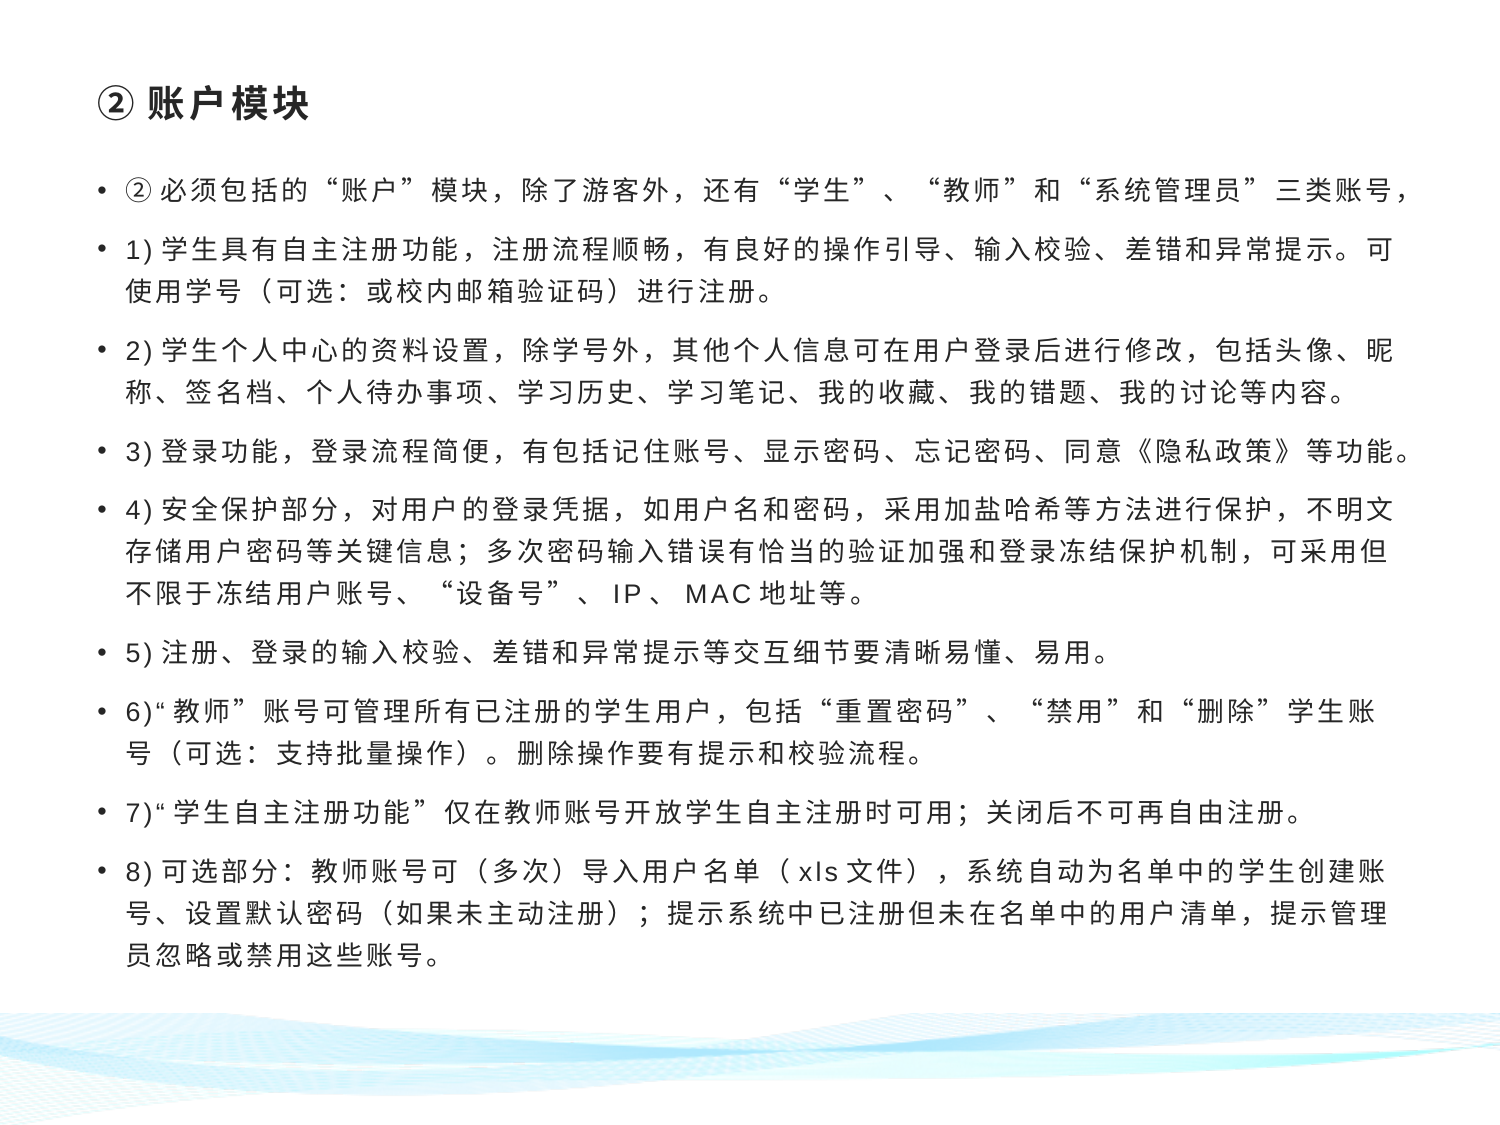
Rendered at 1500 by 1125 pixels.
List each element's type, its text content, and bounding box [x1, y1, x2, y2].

title ②账户模块 [82, 72, 1418, 146]
picture [0, 1013, 1500, 1125]
list ②必须包括的“账户”模块，除了游客外，还有“学生”、“教师”和“系统管理员”三类账号， 1)学生具有自主注册功能，注册流程顺畅，有良好的操作引导、输入校验、差错和异常提示。可使用学号（可选：或校内邮箱验证码）进行注册。 2)学生个人中心的资料设置，除学号外，其他个人信息可在用户登录后进行修改，包括头像、昵称、签名档、个人待办事项、学习历史、学习笔记、我的收藏、我的错题、我的讨论等内容。 3)登录功能，登录流程简便，有包括记住账号、显示密码、忘记密码、同意《隐私政策》等功能。 4)安全保护部分，对用户的登录凭据，如用户名和密码，采用加盐哈希等方法进行保护，不明文存储用户密码等关键信息；多次密码输入错误有恰当的验证加强和登录冻结保护机制，可采用但不限于冻结用户账号、“设备号”、IP、MAC地址等。 5)注册、登录的输入校验、差错和异常提示等交互细节要清晰易懂、易用。 6)“教师”账号可管理所有已注册的学生用户，包括“重置密码”、“禁用”和“删除”学生账号（可选：支持批量操作）。删除操作要有提示和校验流程。 7)“学生自主注册功能”仅在教师账号开放学生自主注册时可用；关闭后不可再自由注册。 8)可选部分：教师账号可（多次）导入用户名单（xls文件），系统自动为名单中的学生创建账号、设置默认密码（如果未主动注册）；提示系统中已注册但未在名单中的用户清单，提示管理员忽略或禁用这些账号。 [82, 156, 1418, 1041]
